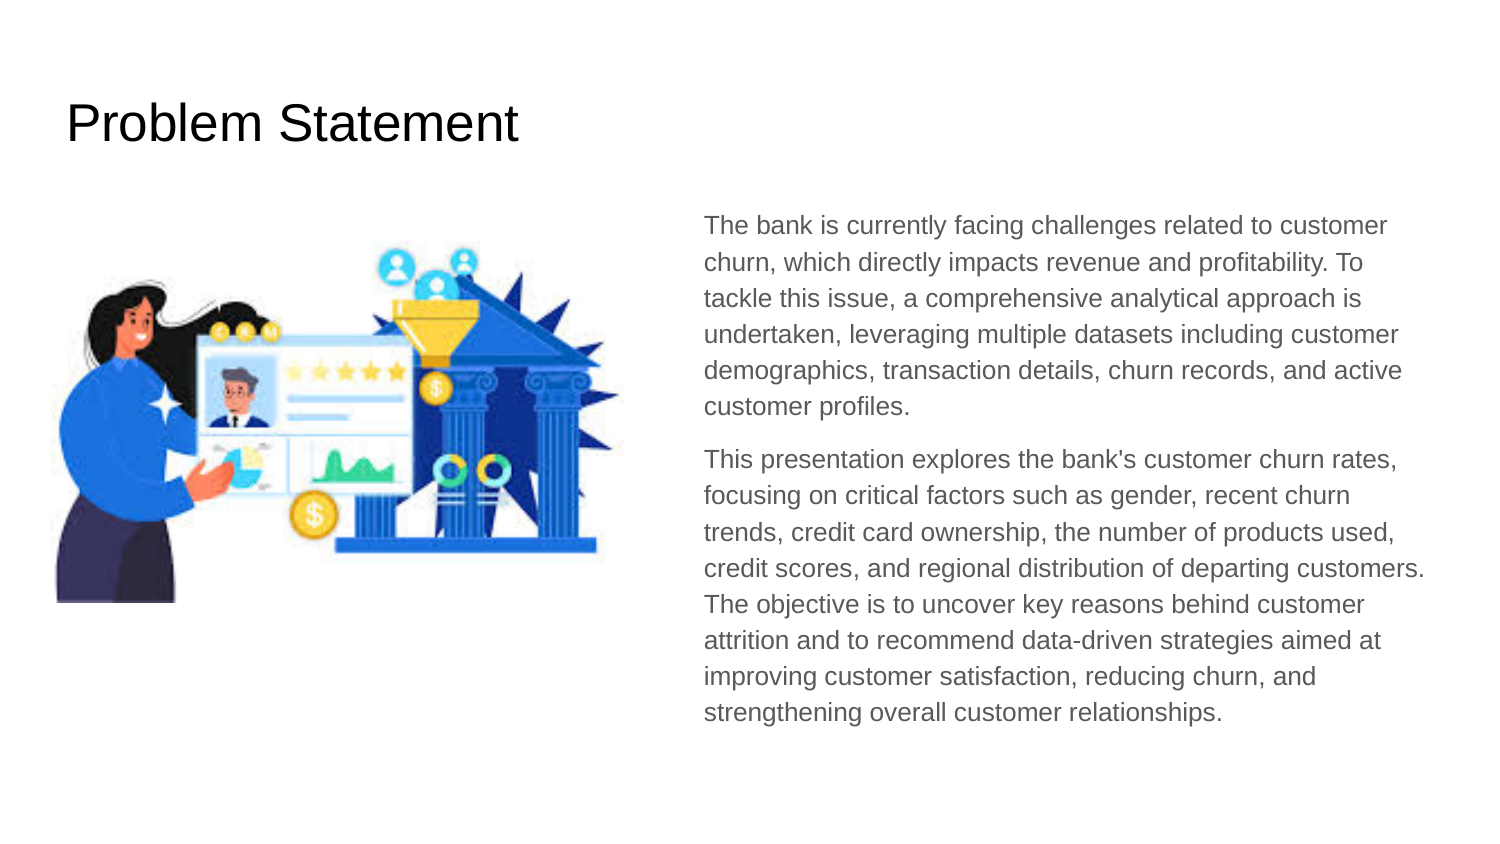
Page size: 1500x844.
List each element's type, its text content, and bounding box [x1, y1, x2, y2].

title Problem Statement [51, 72, 1449, 167]
picture [33, 188, 645, 717]
list The bank is currently facing challenges related to customer churn, which directly impacts revenue and profitability. To tackle this issue, a comprehensive analytical approach is undertaken, leveraging multiple datasets including customer demographics, transaction details, churn records, and active customer profiles. This presentation explores the bank's customer churn rates, focusing on critical factors such as gender, recent churn trends, credit card ownership, the number of products used, credit scores, and regional distribution of departing customers. The objective is to uncover key reasons behind customer attrition and to recommend data-driven strategies aimed at improving customer satisfaction, reducing churn, and strengthening overall customer relationships. [688, 189, 1449, 750]
